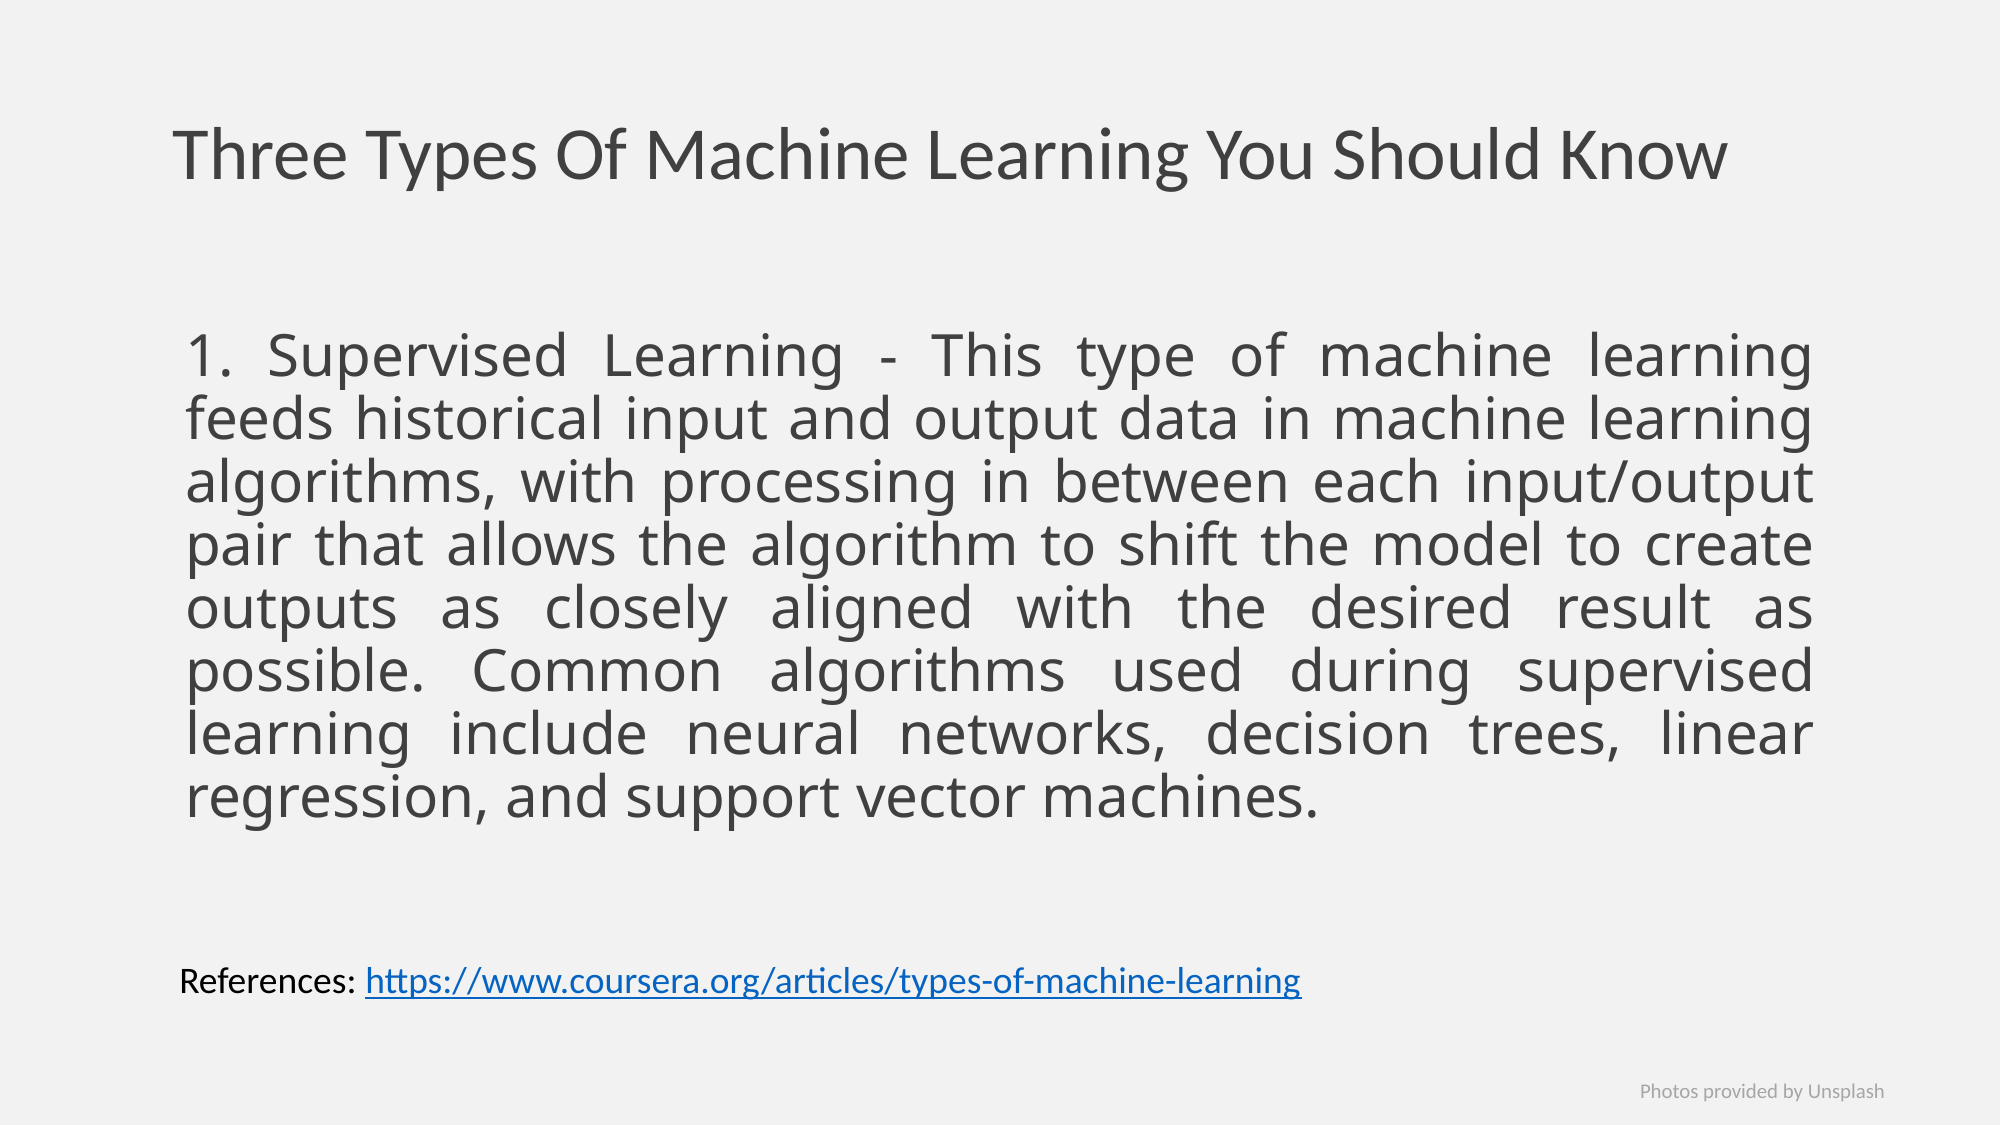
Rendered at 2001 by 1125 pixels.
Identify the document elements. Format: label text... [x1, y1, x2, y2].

title Three Types Of Machine Learning You Should Know [157, 54, 1818, 257]
list 1. Supervised Learning - This type of machine learning feeds historical input and output data in machine learning algorithms, with processing in between each input/output pair that allows the algorithm to shift the model to create outputs as closely aligned with the desired result as possible. Common algorithms used during supervised learning include neural networks, decision trees, linear regression, and support vector machines. [170, 318, 1830, 764]
list Photos provided by Unsplash [1367, 1072, 1900, 1103]
text_box References: https://www.coursera.org/articles/types-of-machine-learning [164, 949, 1317, 1009]
